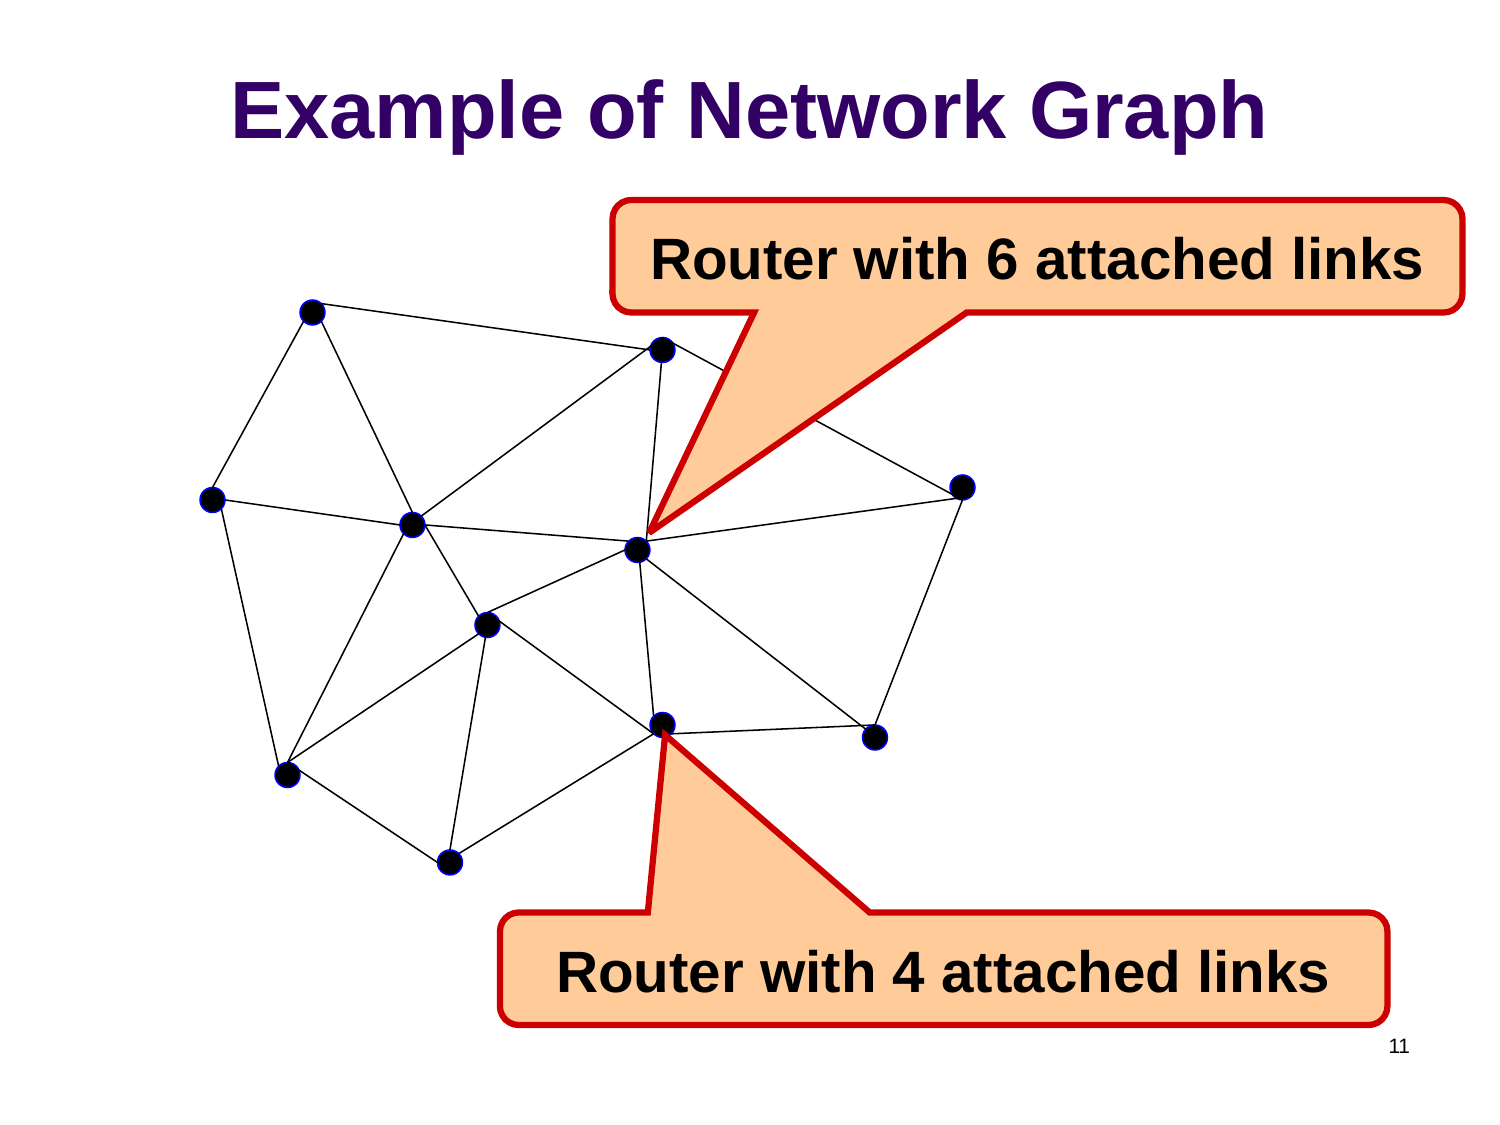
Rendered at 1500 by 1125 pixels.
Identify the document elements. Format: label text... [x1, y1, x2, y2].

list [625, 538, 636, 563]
text_box [200, 488, 225, 513]
title Example of Network Graph [0, 20, 1500, 163]
text_box [628, 550, 632, 561]
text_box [287, 533, 404, 763]
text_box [407, 633, 479, 763]
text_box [224, 499, 401, 526]
text_box [275, 774, 282, 787]
text_box [439, 851, 463, 875]
text_box Router with 4 attached links [499, 740, 1388, 1026]
text_box [966, 475, 976, 496]
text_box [458, 733, 654, 854]
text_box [449, 771, 453, 851]
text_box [424, 550, 479, 617]
text_box [402, 519, 419, 538]
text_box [664, 337, 963, 494]
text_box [287, 771, 438, 863]
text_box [320, 358, 413, 513]
text_box [863, 735, 888, 751]
slide_number 11 [1074, 1024, 1426, 1101]
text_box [421, 337, 663, 517]
text_box Router with 6 attached links [612, 199, 1463, 335]
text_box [212, 320, 304, 488]
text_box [671, 724, 876, 735]
text_box [300, 299, 321, 325]
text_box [487, 612, 654, 733]
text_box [658, 558, 869, 733]
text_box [874, 550, 963, 726]
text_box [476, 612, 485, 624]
title Lesson…. [275, 764, 285, 788]
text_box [400, 512, 424, 536]
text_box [637, 537, 654, 717]
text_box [646, 496, 972, 542]
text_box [321, 303, 651, 351]
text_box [449, 624, 488, 732]
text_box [424, 526, 629, 542]
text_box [221, 531, 279, 767]
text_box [487, 549, 626, 613]
